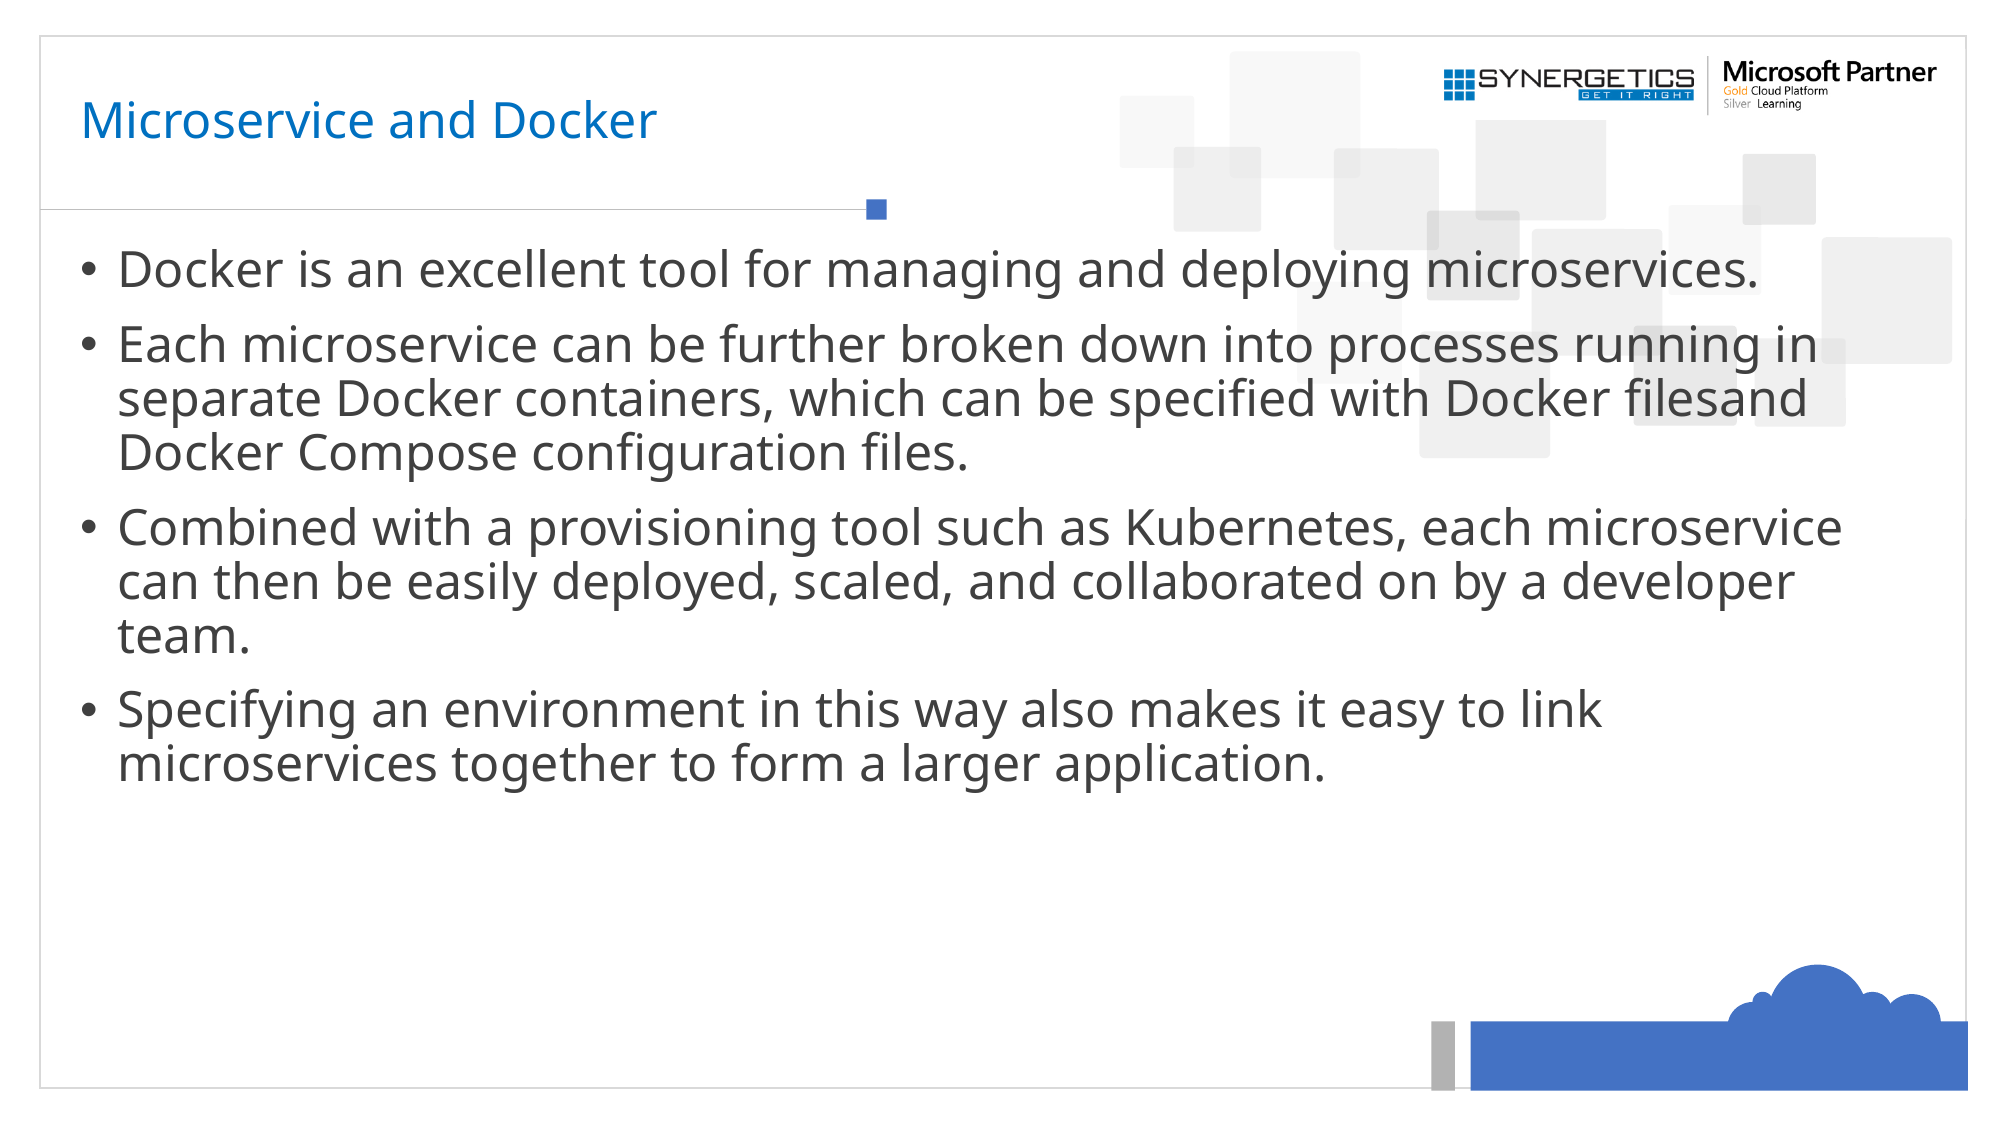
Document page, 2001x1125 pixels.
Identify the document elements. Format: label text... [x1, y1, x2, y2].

title Microservice and Docker [64, 59, 1932, 186]
picture [1431, 48, 1955, 120]
list Docker is an excellent tool for managing and deploying microservices. Each microservice can be further broken down into processes running in separate Docker containers, which can be specified with Docker filesand Docker Compose configuration files. Combined with a provisioning tool such as Kubernetes, each microservice can then be easily deployed, scaled, and collaborated on by a developer team. Specifying an environment in this way also makes it easy to link microservices together to form a larger application. [64, 236, 1932, 1065]
